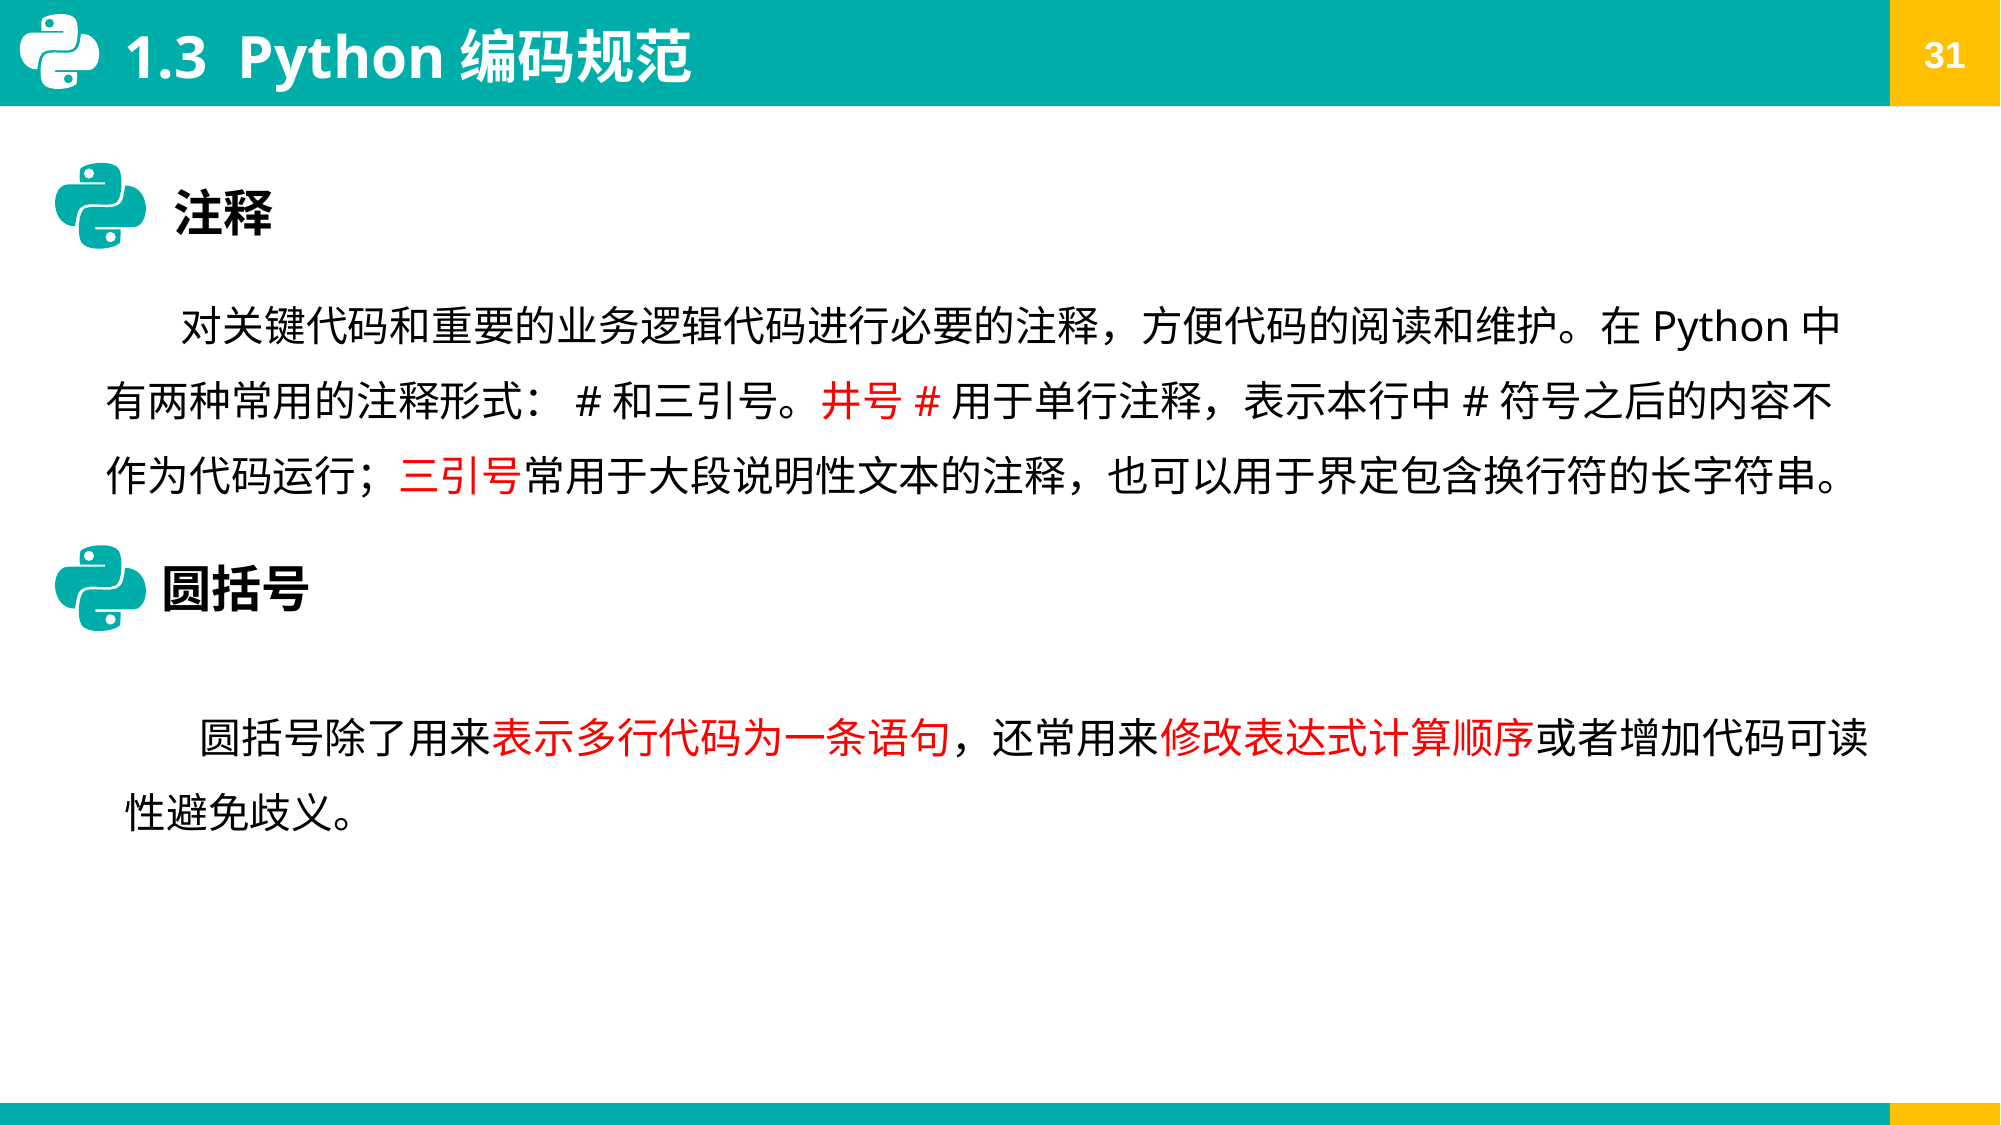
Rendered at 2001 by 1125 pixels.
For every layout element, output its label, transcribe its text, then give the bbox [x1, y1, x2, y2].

text_box [78, 185, 146, 249]
text_box 注释 [158, 173, 289, 249]
text_box [78, 567, 146, 632]
text_box 1.3 Python编码规范 [109, 12, 1263, 98]
text_box 对关键代码和重要的业务逻辑代码进行必要的注释，方便代码的阅读和维护。在Python中有两种常用的注释形式：#和三引号。井号#用于单行注释，表示本行中#符号之后的内容不作为代码运行；三引号常用于大段说明性文本的注释，也可以用于界定包含换行符的长字符串。 [91, 267, 1871, 508]
text_box [55, 162, 122, 227]
text_box 圆括号除了用来表示多行代码为一条语句，还常用来修改表达式计算顺序或者增加代码可读性避免歧义。 [109, 679, 1890, 845]
text_box 圆括号 [146, 550, 326, 626]
text_box [55, 545, 122, 609]
